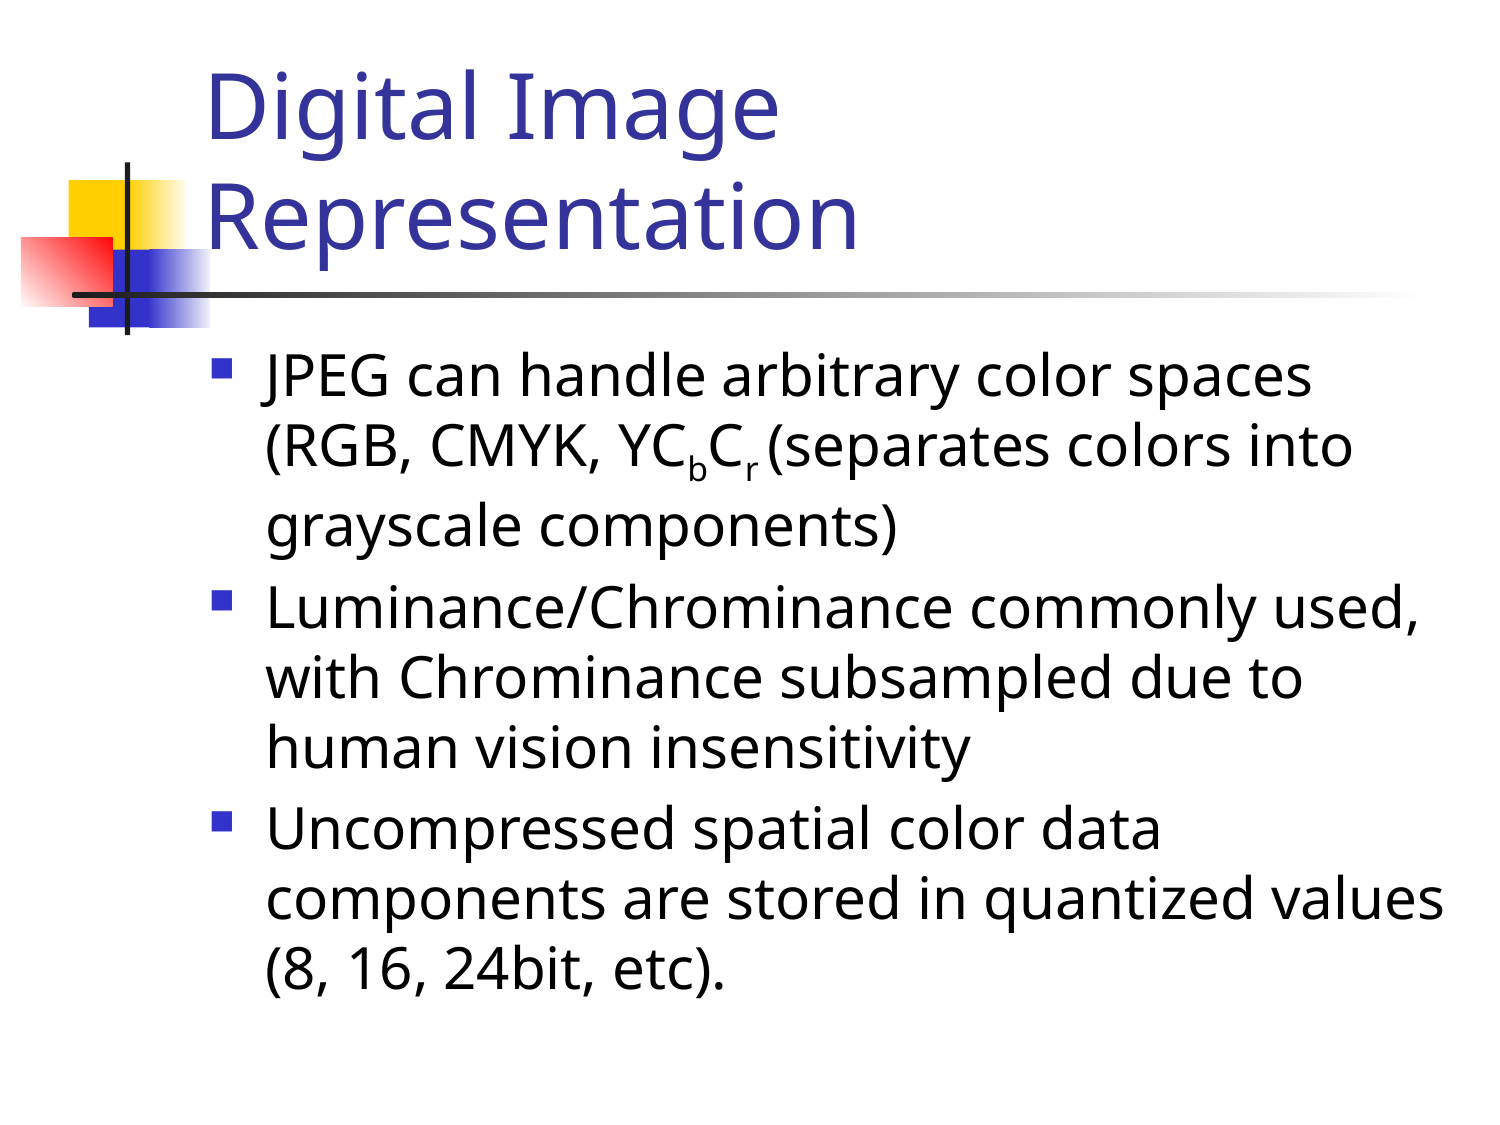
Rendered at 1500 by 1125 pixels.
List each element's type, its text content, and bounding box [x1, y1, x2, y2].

title Digital Image Representation [188, 35, 1468, 275]
list JPEG can handle arbitrary color spaces (RGB, CMYK, YCbCr (separates colors into grayscale components) Luminance/Chrominance commonly used, with Chrominance subsampled due to human vision insensitivity Uncompressed spatial color data components are stored in quantized values (8, 16, 24bit, etc). [193, 331, 1469, 1006]
